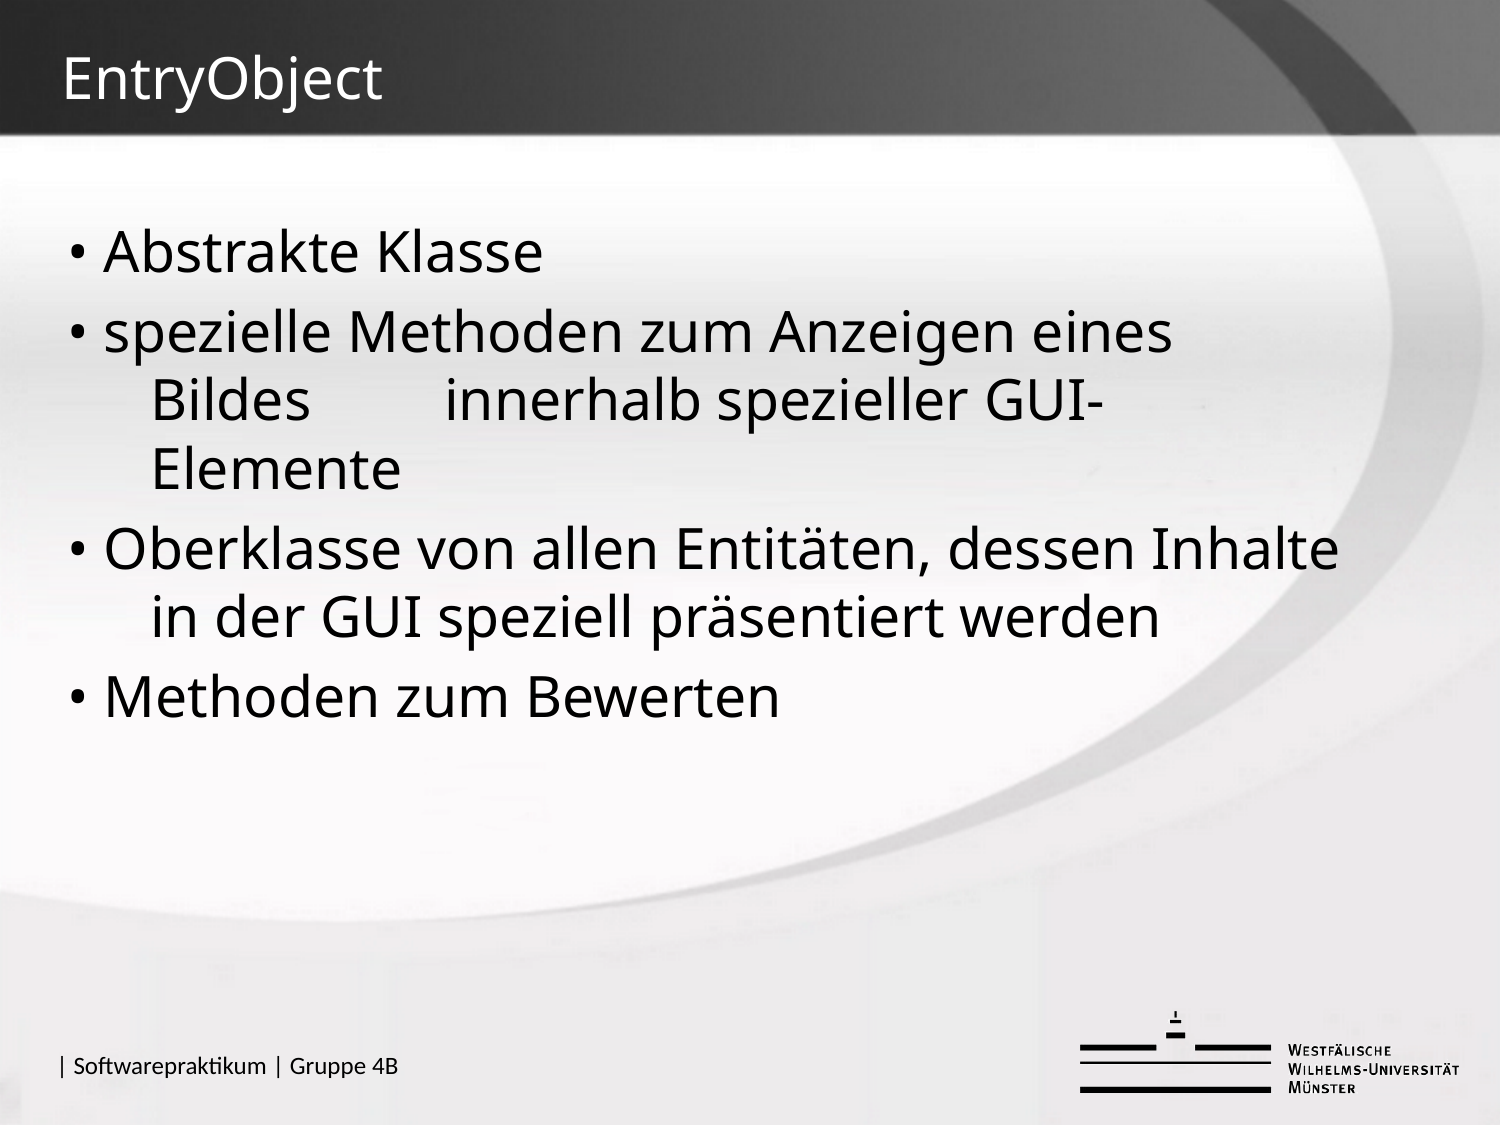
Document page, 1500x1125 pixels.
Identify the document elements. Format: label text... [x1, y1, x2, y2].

footer | Softwarepraktikum | Gruppe 4B [41, 1035, 944, 1095]
title EntryObject [46, 23, 1425, 129]
text_box • Abstrakte Klasse • spezielle Methoden zum Anzeigen eines Bildes innerhalb spezieller GUI-Elemente • Oberklasse von allen Entitäten, dessen Inhalte in der GUI speziell präsentiert werden • Methoden zum Bewerten [53, 208, 1365, 799]
picture [0, 0, 1500, 1125]
